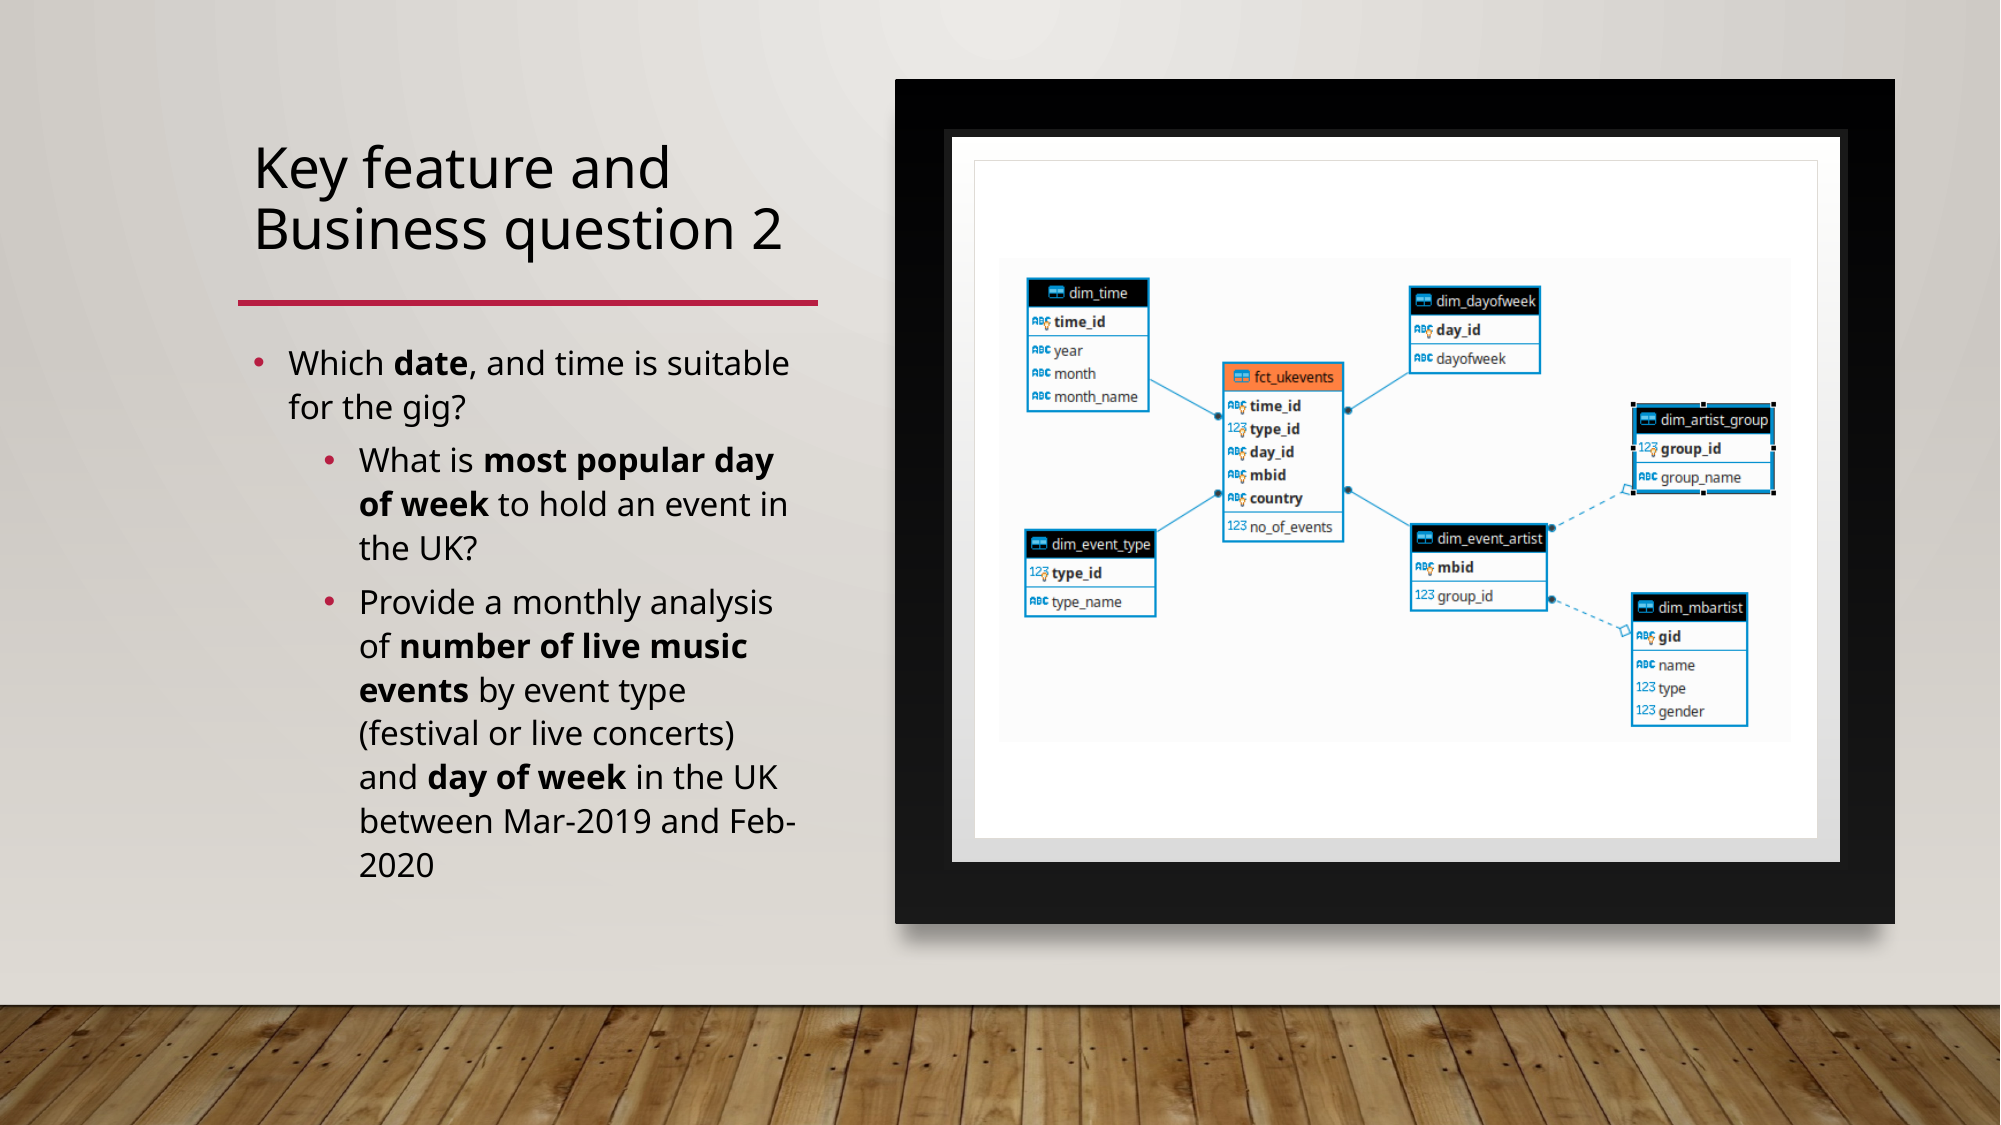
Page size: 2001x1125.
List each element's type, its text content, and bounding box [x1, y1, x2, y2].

text_box [0, 330, 2000, 1004]
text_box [895, 78, 1896, 924]
picture [999, 258, 1791, 742]
list Which date, and time is suitable for the gig? What is most popular day of week to hold an event in the UK? Provide a monthly analysis of number of live music events by event type (festival or live concerts) and day of week in the UK between Mar-2019 and Feb-2020 [238, 330, 817, 897]
picture [0, 1006, 2000, 1125]
title Key feature and Business question 2 [238, 131, 818, 302]
text_box [0, 0, 2000, 330]
